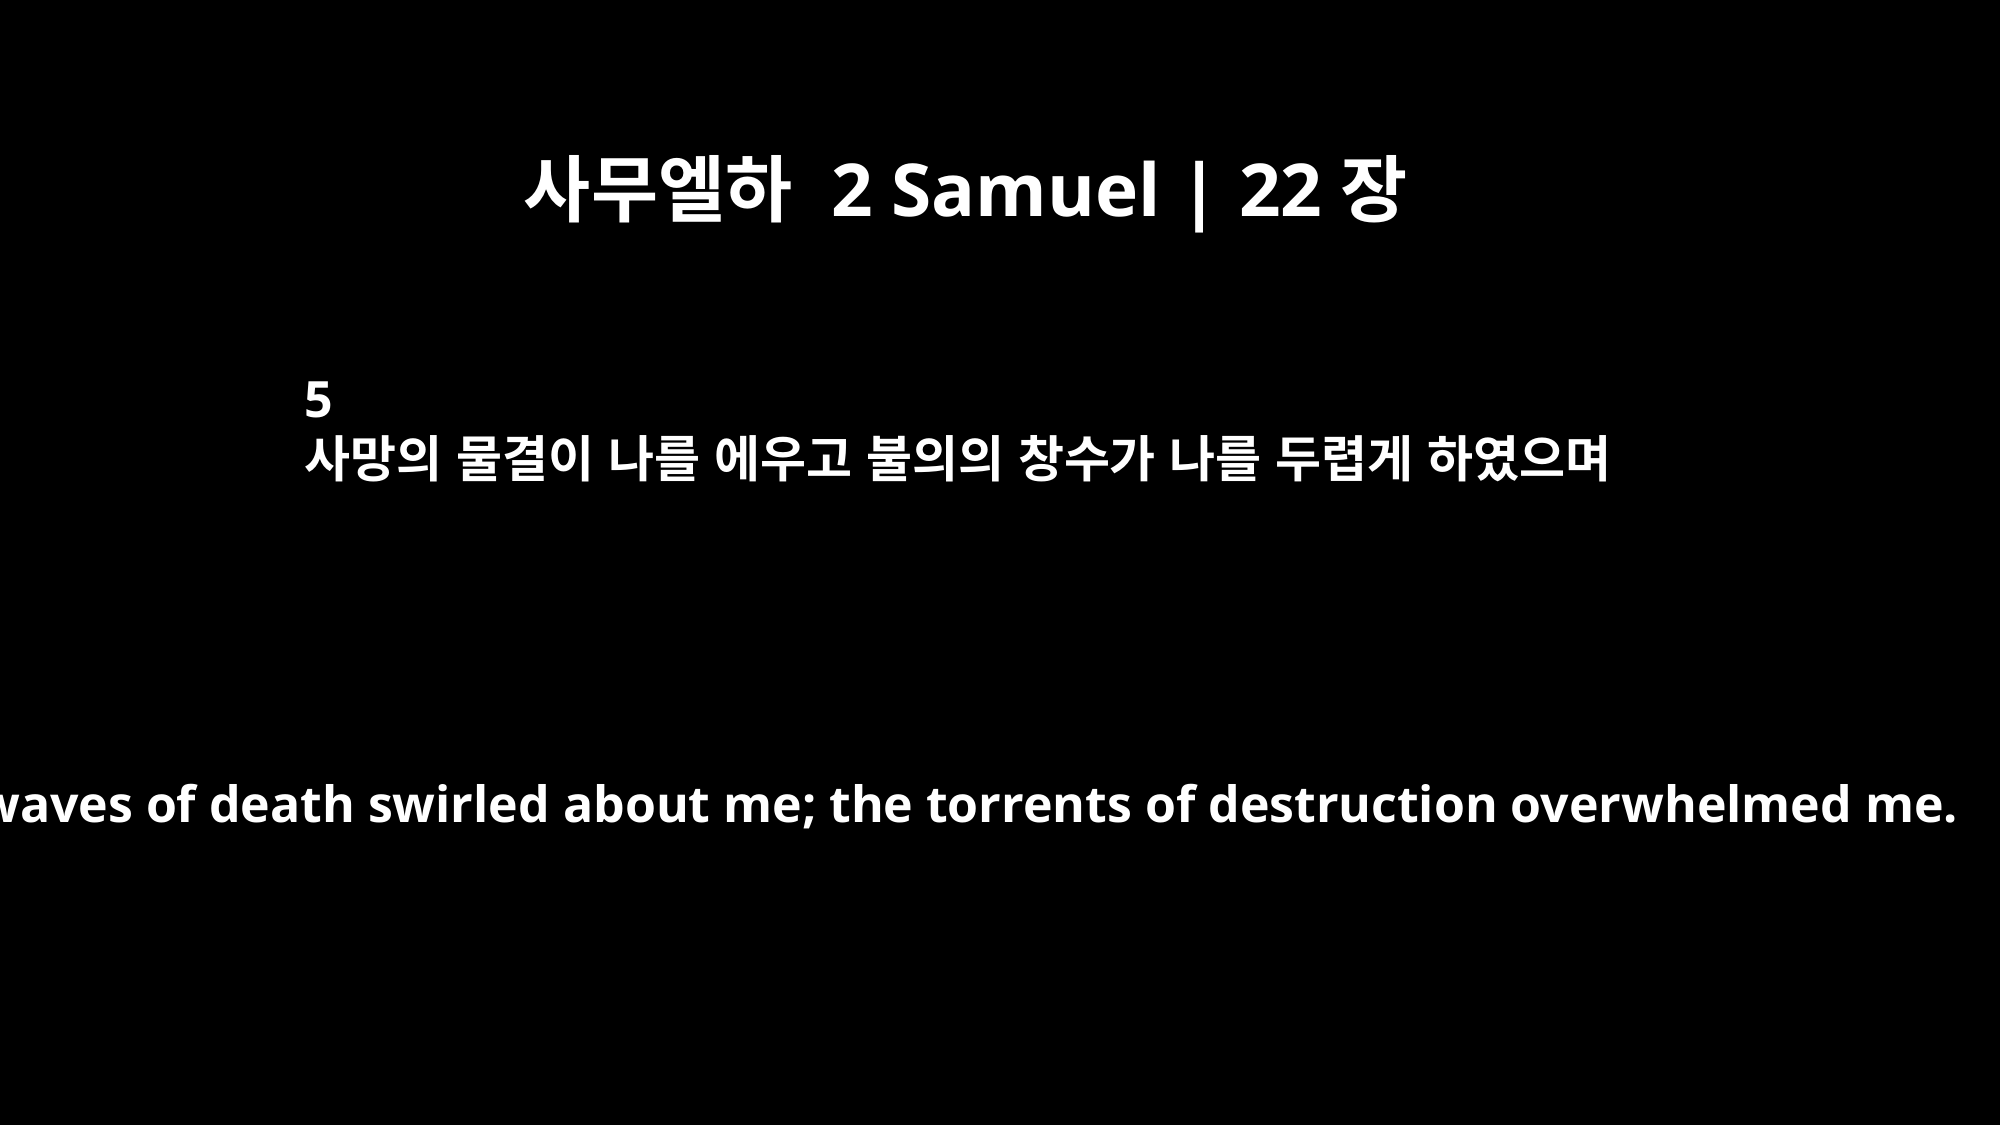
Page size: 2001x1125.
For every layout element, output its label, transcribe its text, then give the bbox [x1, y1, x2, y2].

text_box 5 사망의 물결이 나를 에우고 불의의 창수가 나를 두렵게 하였으며 [289, 359, 1628, 495]
text_box "The waves of death swirled about me; the torrents of destruction overwhelmed me. [0, 764, 1974, 840]
text_box 사무엘하 2 Samuel | 22장 [509, 136, 1423, 239]
